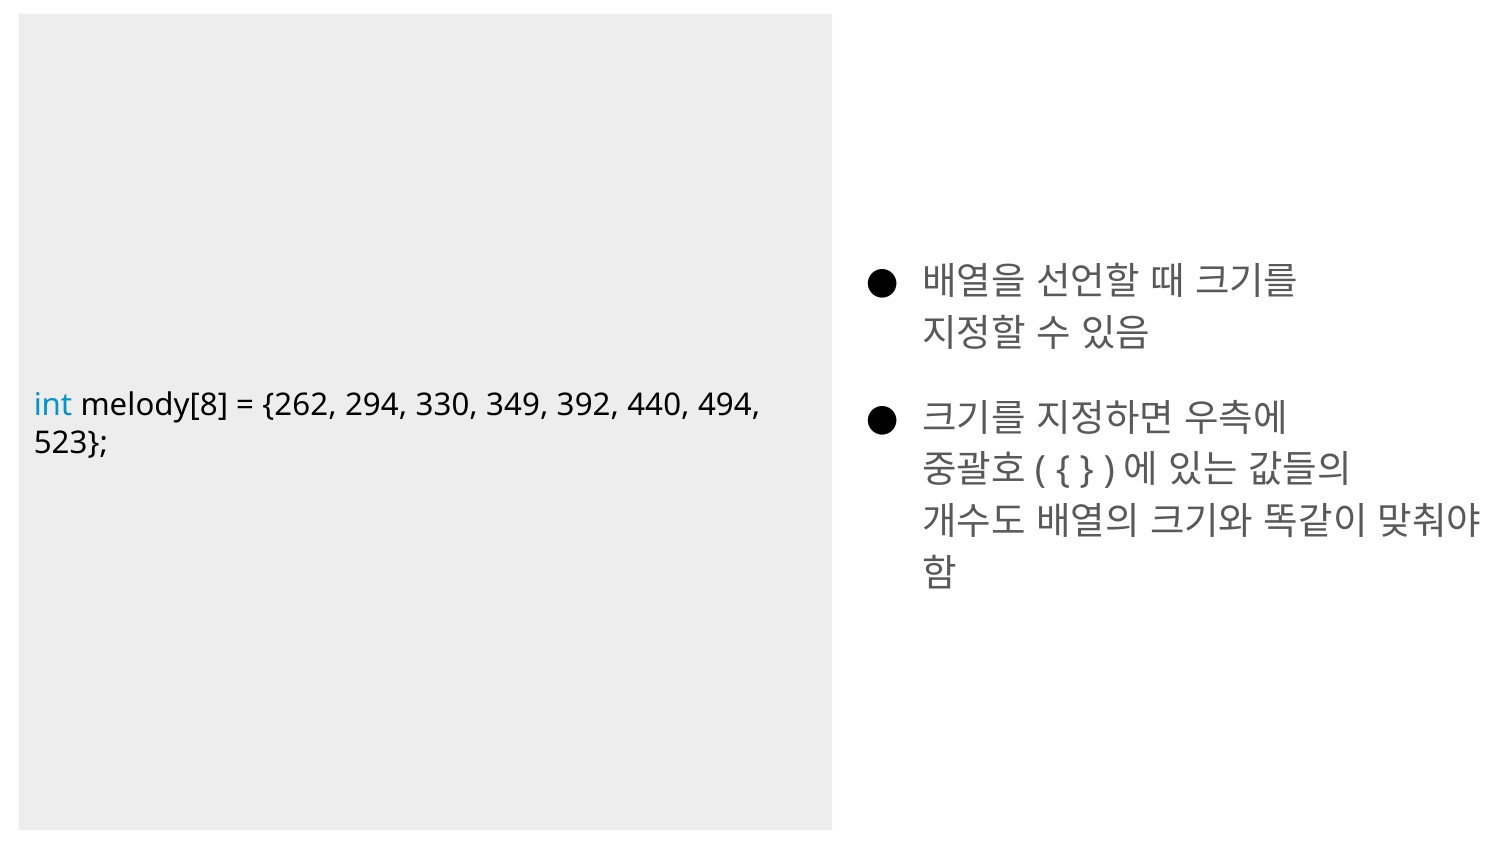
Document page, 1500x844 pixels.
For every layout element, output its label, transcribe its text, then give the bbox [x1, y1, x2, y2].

list 배열을 선언할 때 크기를 지정할 수 있음 크기를 지정하면 우측에 중괄호( { } )에 있는 값들의 개수도 배열의 크기와 똑같이 맞춰야 함 [832, 0, 1500, 844]
list int melody[8] = {262, 294, 330, 349, 392, 440, 494, 523}; [18, 13, 833, 830]
